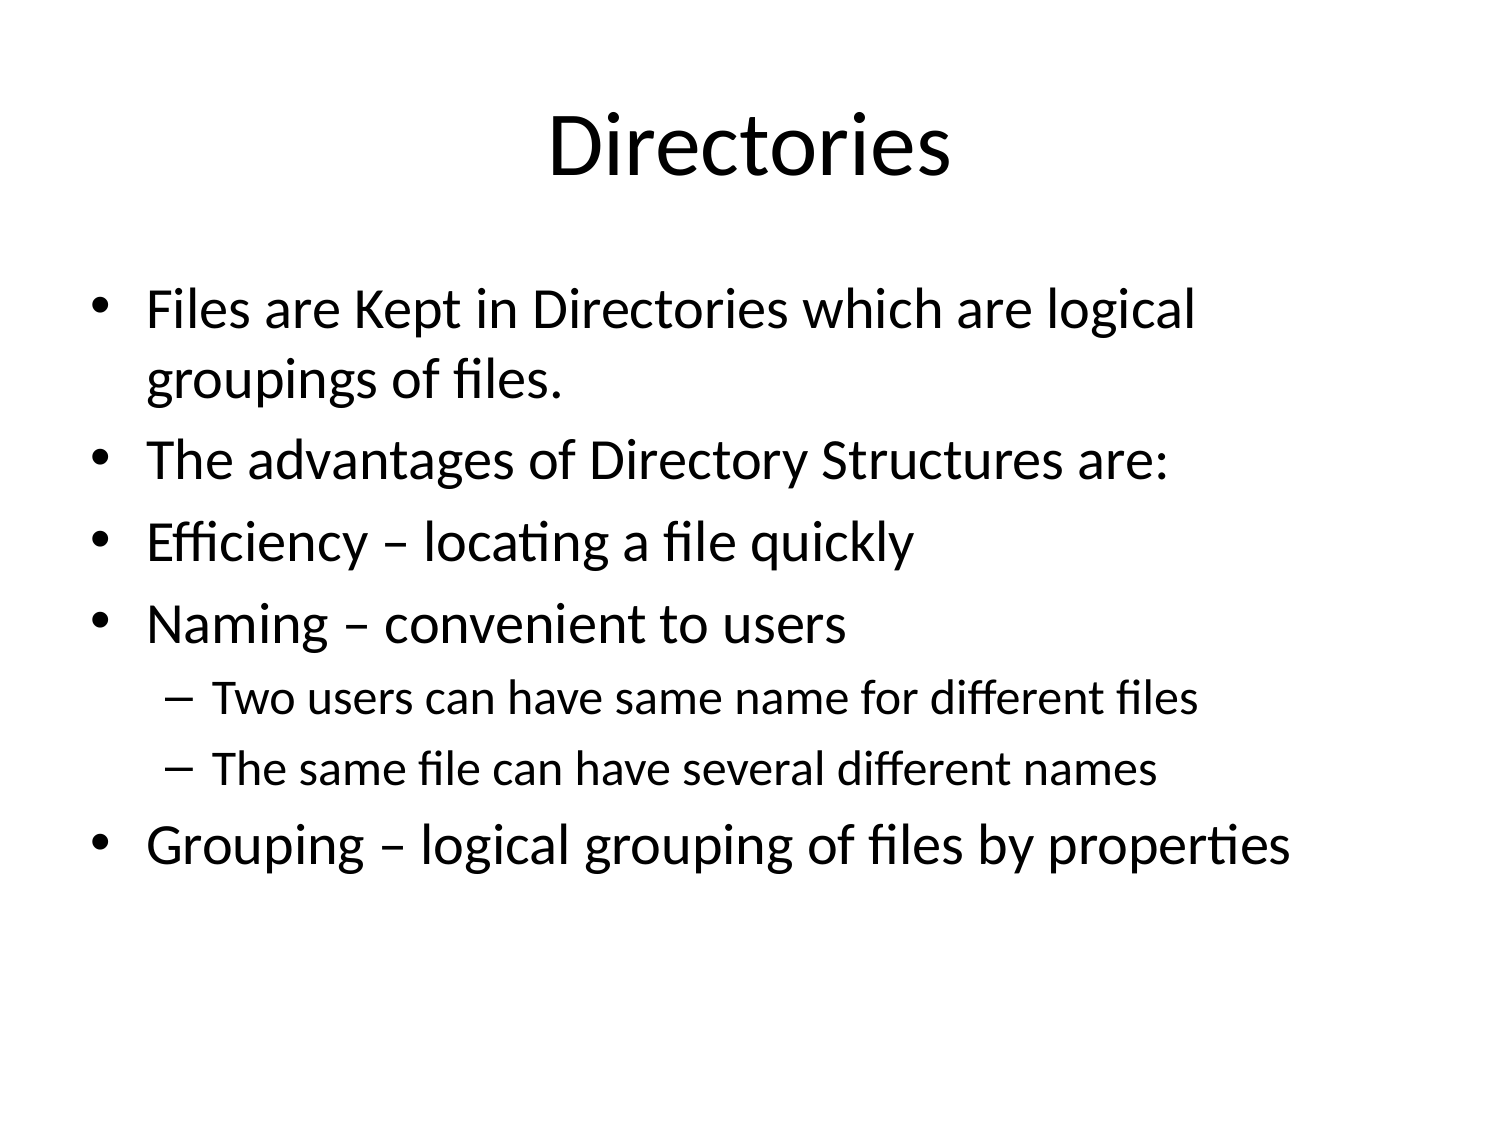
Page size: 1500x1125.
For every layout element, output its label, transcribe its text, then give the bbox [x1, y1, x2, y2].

title Directories [75, 45, 1425, 233]
list Files are Kept in Directories which are logical groupings of files. The advantages of Directory Structures are: Efficiency – locating a file quickly Naming – convenient to users Two users can have same name for different files The same file can have several different names Grouping – logical grouping of files by properties [75, 262, 1425, 1005]
